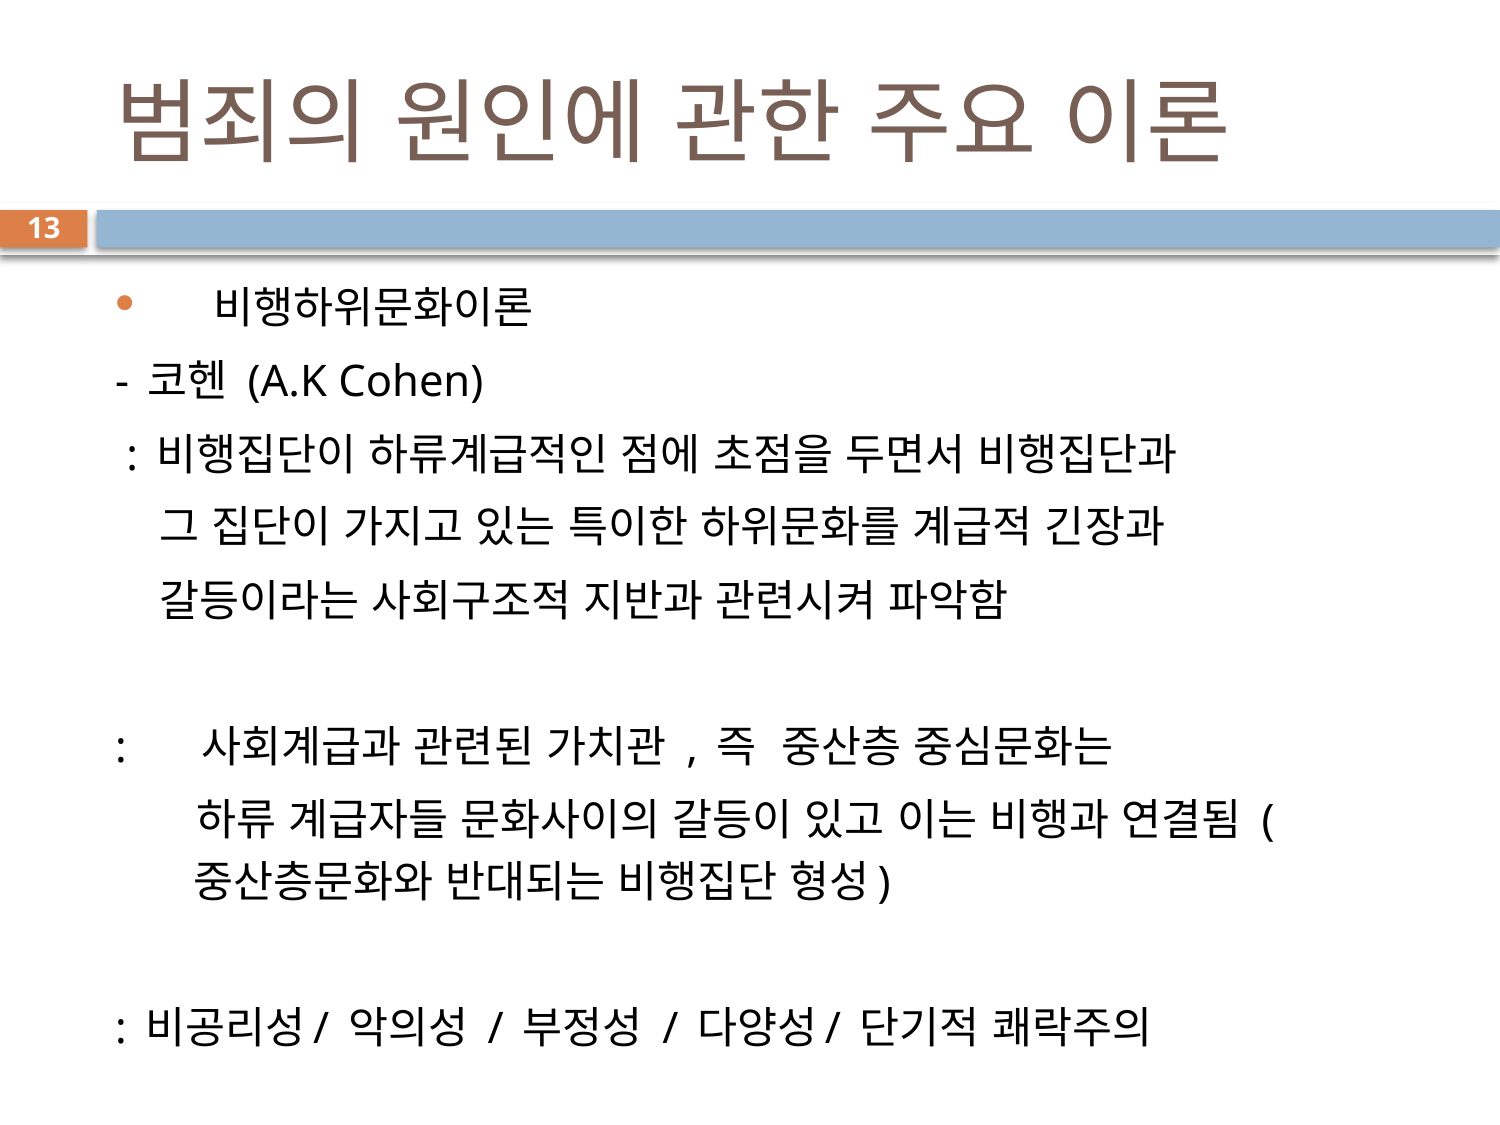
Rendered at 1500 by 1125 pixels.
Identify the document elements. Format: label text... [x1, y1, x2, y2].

list 비행하위문화이론 - 코헨 (A.K Cohen) : 비행집단이 하류계급적인 점에 초점을 두면서 비행집단과 그 집단이 가지고 있는 특이한 하위문화를 계급적 긴장과 갈등이라는 사회구조적 지반과 관련시켜 파악함 : 사회계급과 관련된 가치관 , 즉 중산층 중심문화는 하류 계급자들 문화사이의 갈등이 있고 이는 비행과 연결됨 (중산층문화와 반대되는 비행집단 형성) : 비공리성/ 악의성 / 부정성 / 다양성/ 단기적 쾌락주의 [100, 262, 1438, 1071]
slide_number 13 [0, 208, 88, 249]
title 범죄의 원인에 관한 주요 이론 [100, 37, 1438, 200]
